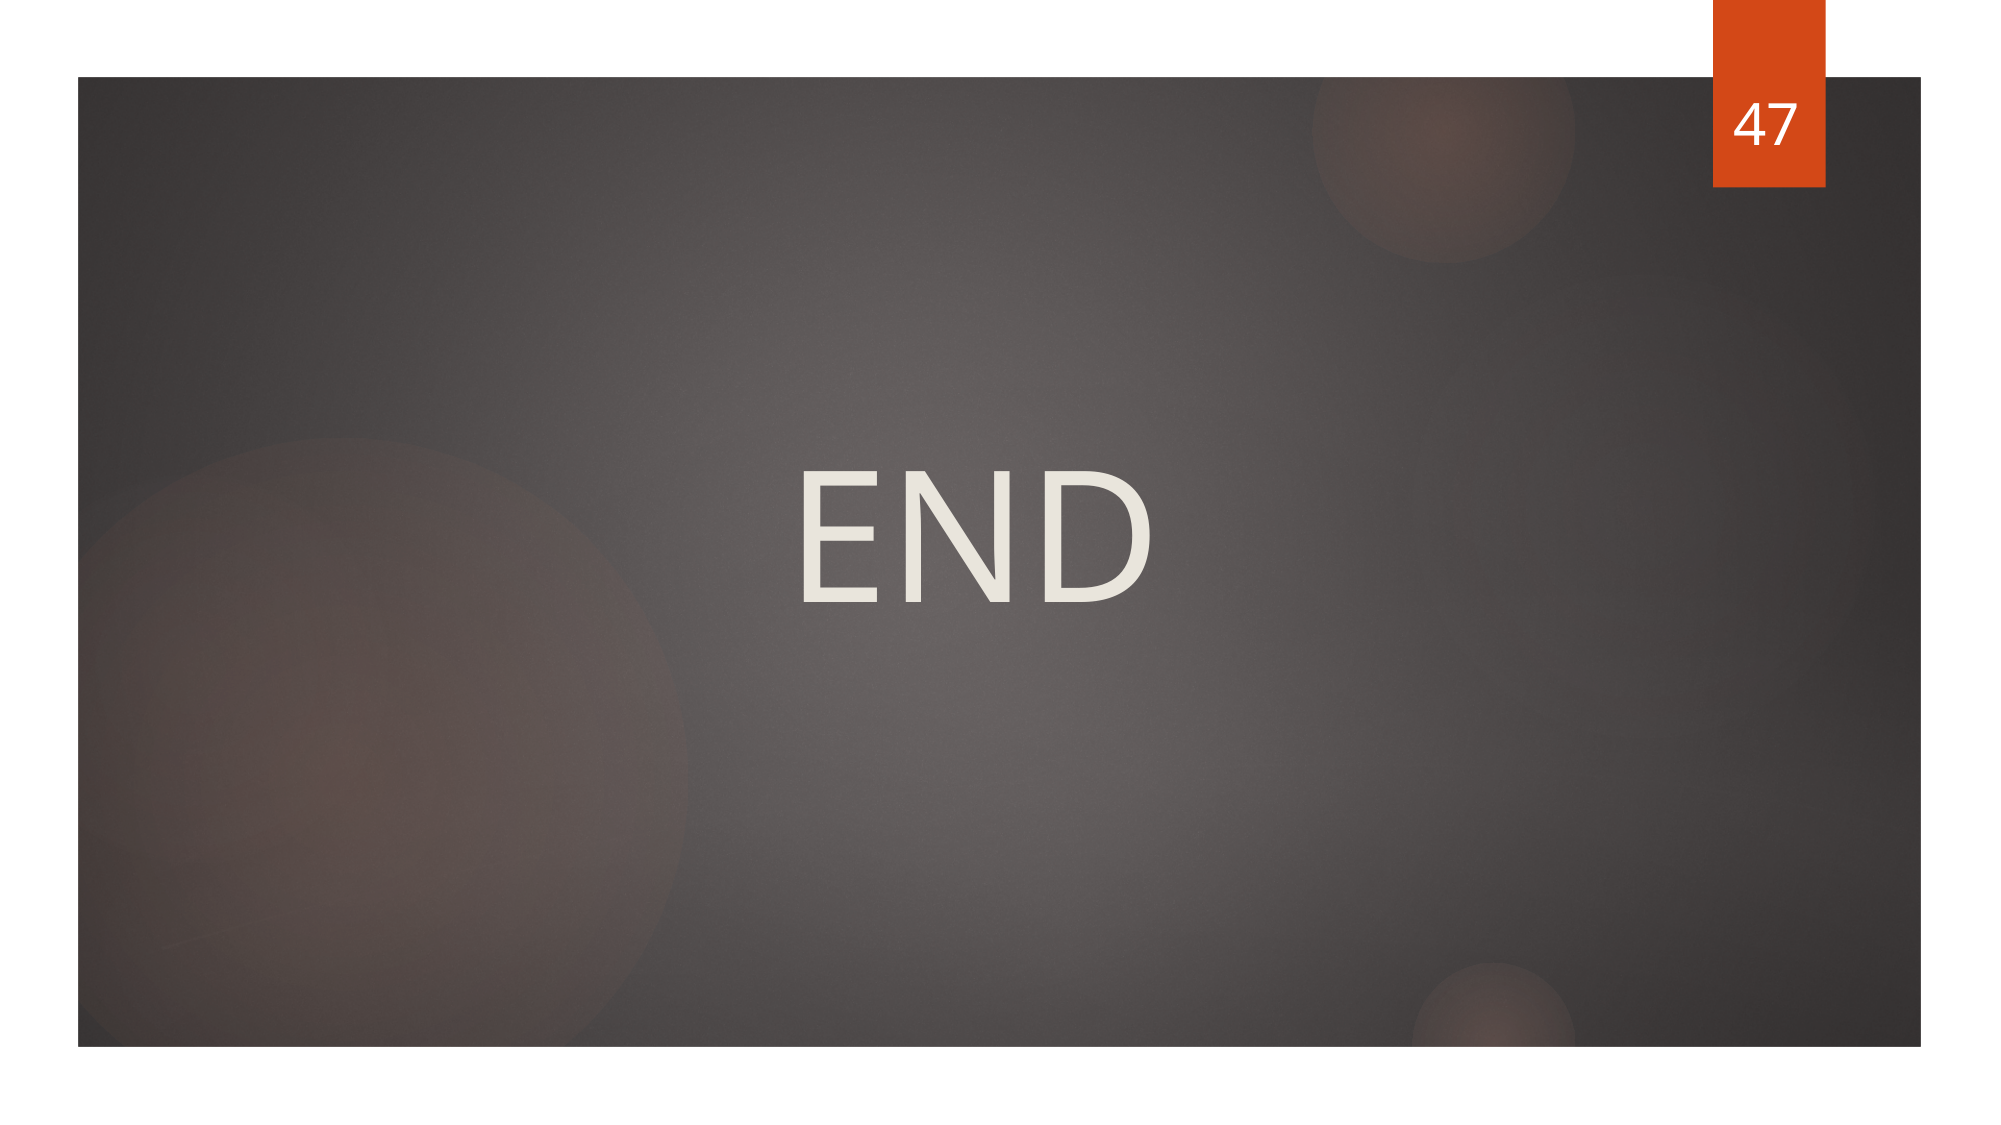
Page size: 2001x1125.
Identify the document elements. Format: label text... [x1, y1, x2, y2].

title END [250, 207, 1698, 647]
slide_number 47 [1698, 48, 1836, 174]
